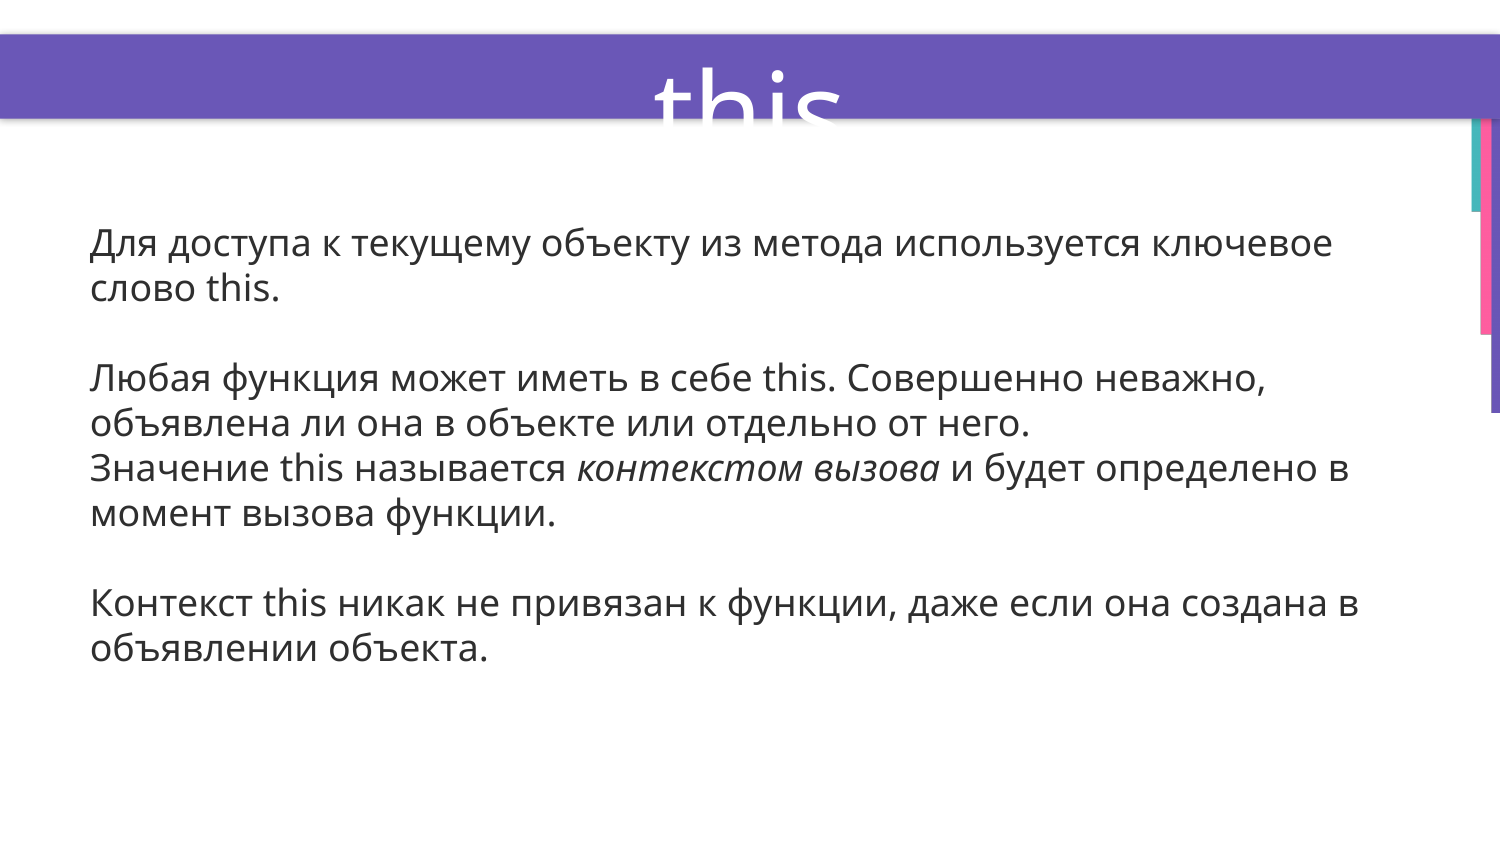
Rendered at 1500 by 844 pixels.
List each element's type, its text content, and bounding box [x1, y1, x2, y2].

title this [75, 34, 1425, 182]
picture [1472, 119, 1500, 412]
text_box Для доступа к текущему объекту из метода используется ключевое слово this. Любая функция может иметь в себе this. Совершенно неважно, объявлена ли она в объекте или отдельно от него. Значение this называется контекстом вызова и будет определено в момент вызова функции. Контекст this никак не привязан к функции, даже если она создана в объявлении объекта. [74, 211, 1425, 722]
